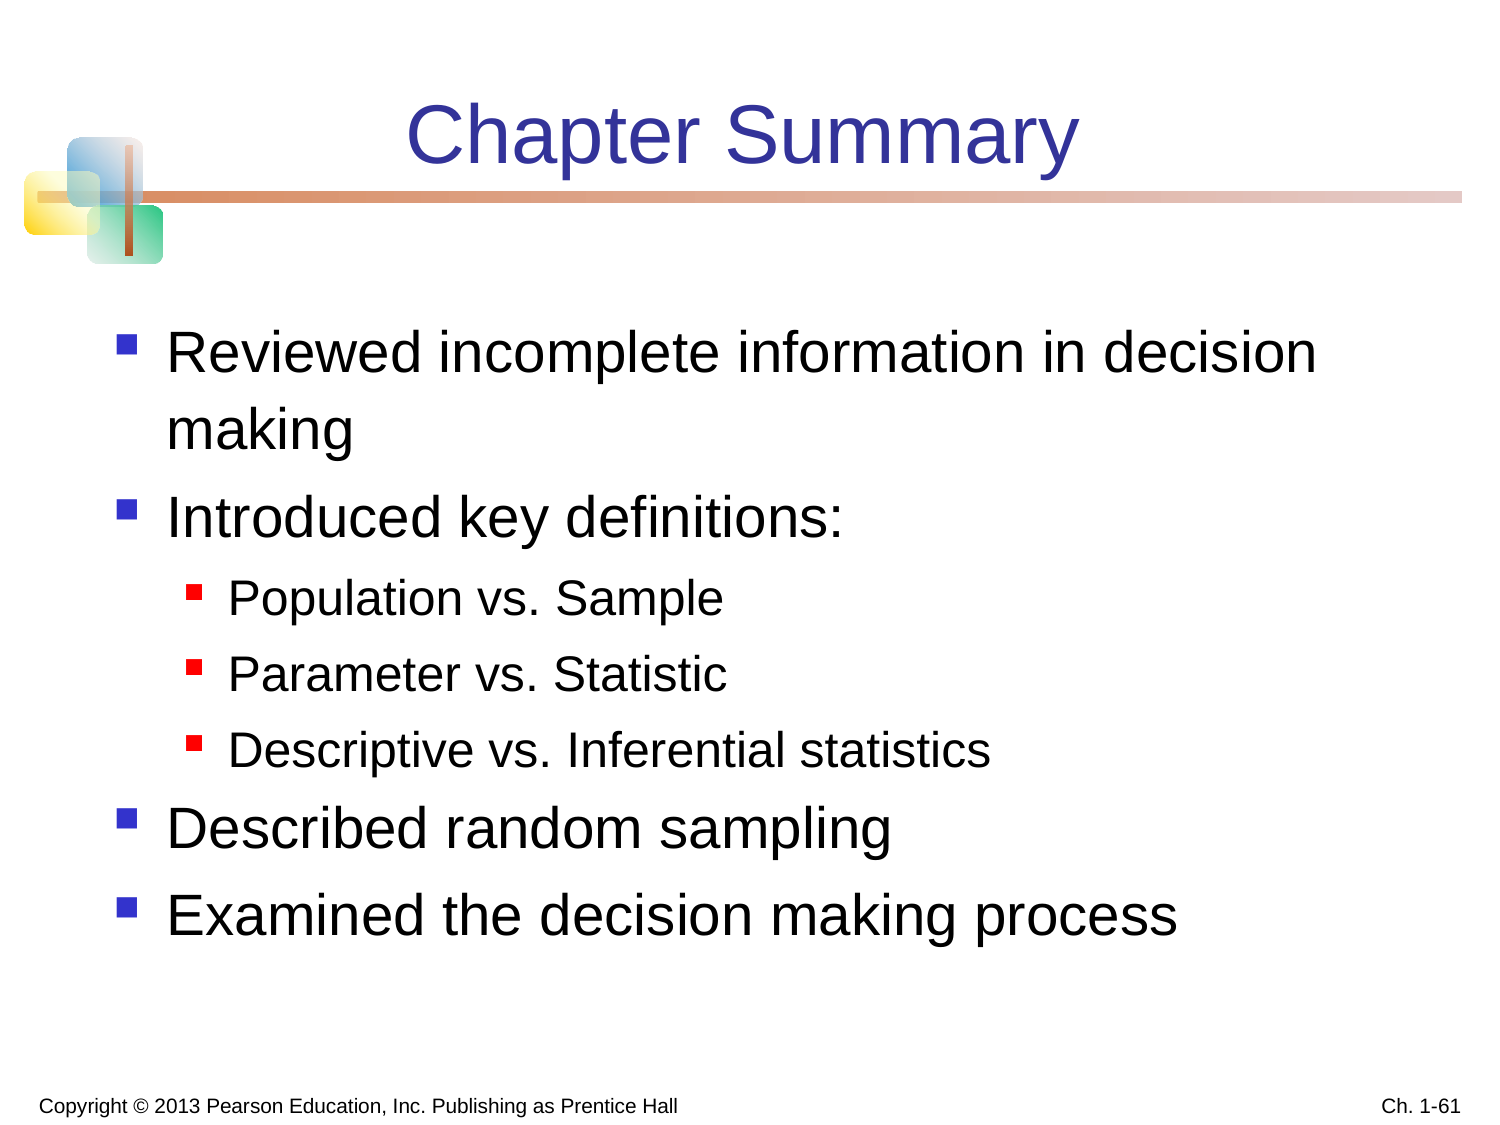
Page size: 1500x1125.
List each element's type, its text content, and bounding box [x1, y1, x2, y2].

footer Copyright © 2013 Pearson Education, Inc. Publishing as Prentice Hall [24, 1071, 826, 1125]
title Chapter Summary [137, 24, 1349, 188]
slide_number Ch. 1-61 [1124, 1071, 1476, 1125]
list Reviewed incomplete information in decision making Introduced key definitions: Population vs. Sample Parameter vs. Statistic Descriptive vs. Inferential statistics Described random sampling Examined the decision making process [99, 299, 1426, 1044]
